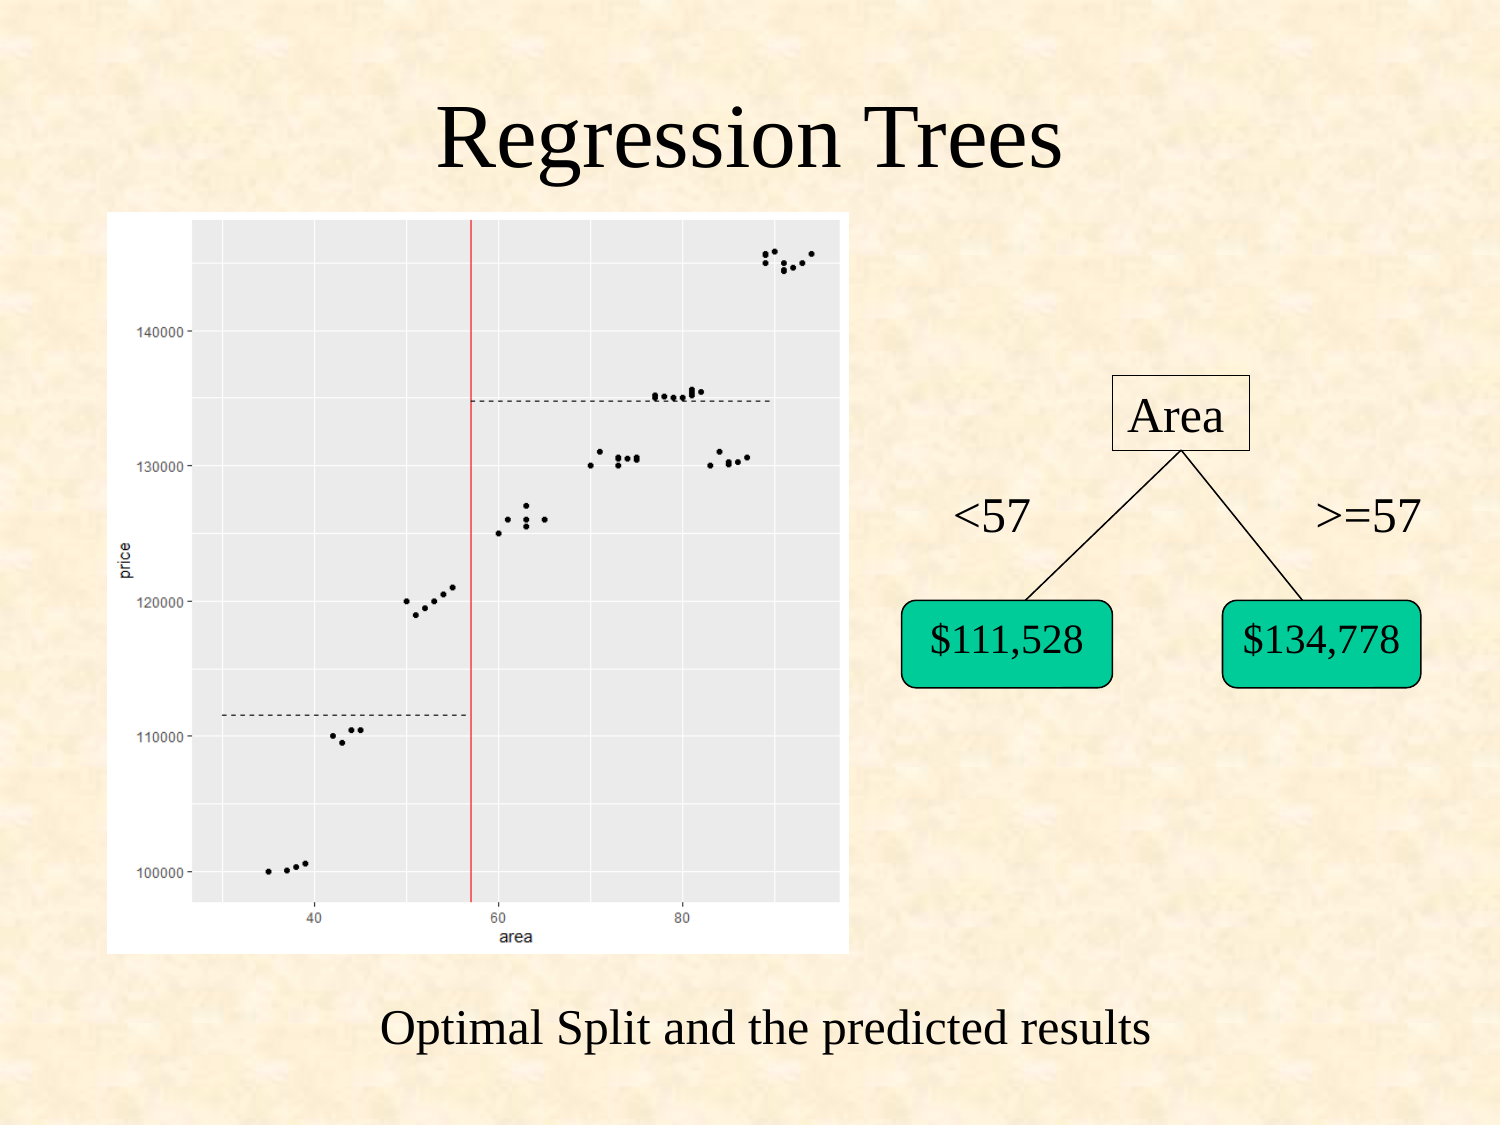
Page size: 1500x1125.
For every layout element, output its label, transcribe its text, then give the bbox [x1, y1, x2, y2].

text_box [1181, 451, 1313, 613]
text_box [1012, 451, 1181, 613]
title Regression Trees [112, 37, 1388, 225]
text_box <57 [938, 474, 1012, 550]
text_box $111,528 [901, 600, 1113, 688]
text_box >=57 [1313, 474, 1437, 550]
text_box Area [1112, 375, 1250, 451]
text_box $134,778 [1222, 600, 1421, 688]
text_box Optimal Split and the predicted results [365, 987, 1168, 1063]
picture [0, 0, 1500, 1125]
